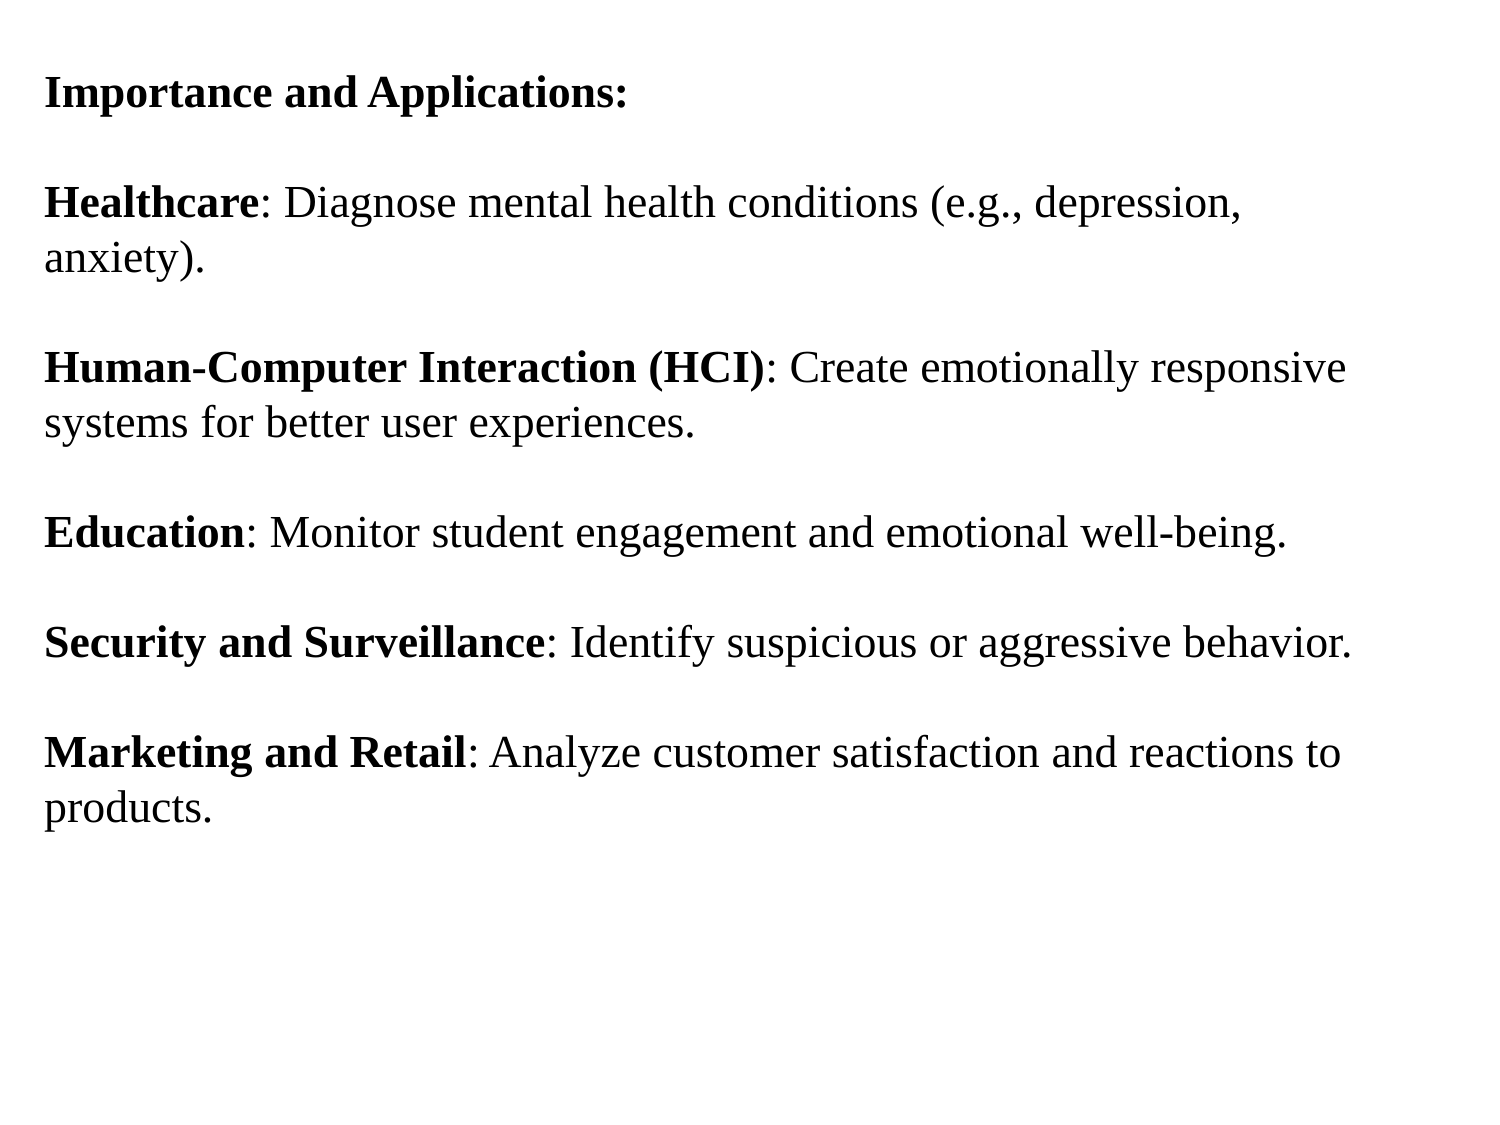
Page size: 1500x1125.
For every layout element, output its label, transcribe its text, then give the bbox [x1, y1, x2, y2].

text_box Importance and Applications: Healthcare: Diagnose mental health conditions (e.g., depression, anxiety). Human-Computer Interaction (HCI): Create emotionally responsive systems for better user experiences. Education: Monitor student engagement and emotional well-being. Security and Surveillance: Identify suspicious or aggressive behavior. Marketing and Retail: Analyze customer satisfaction and reactions to products. [29, 54, 1412, 839]
